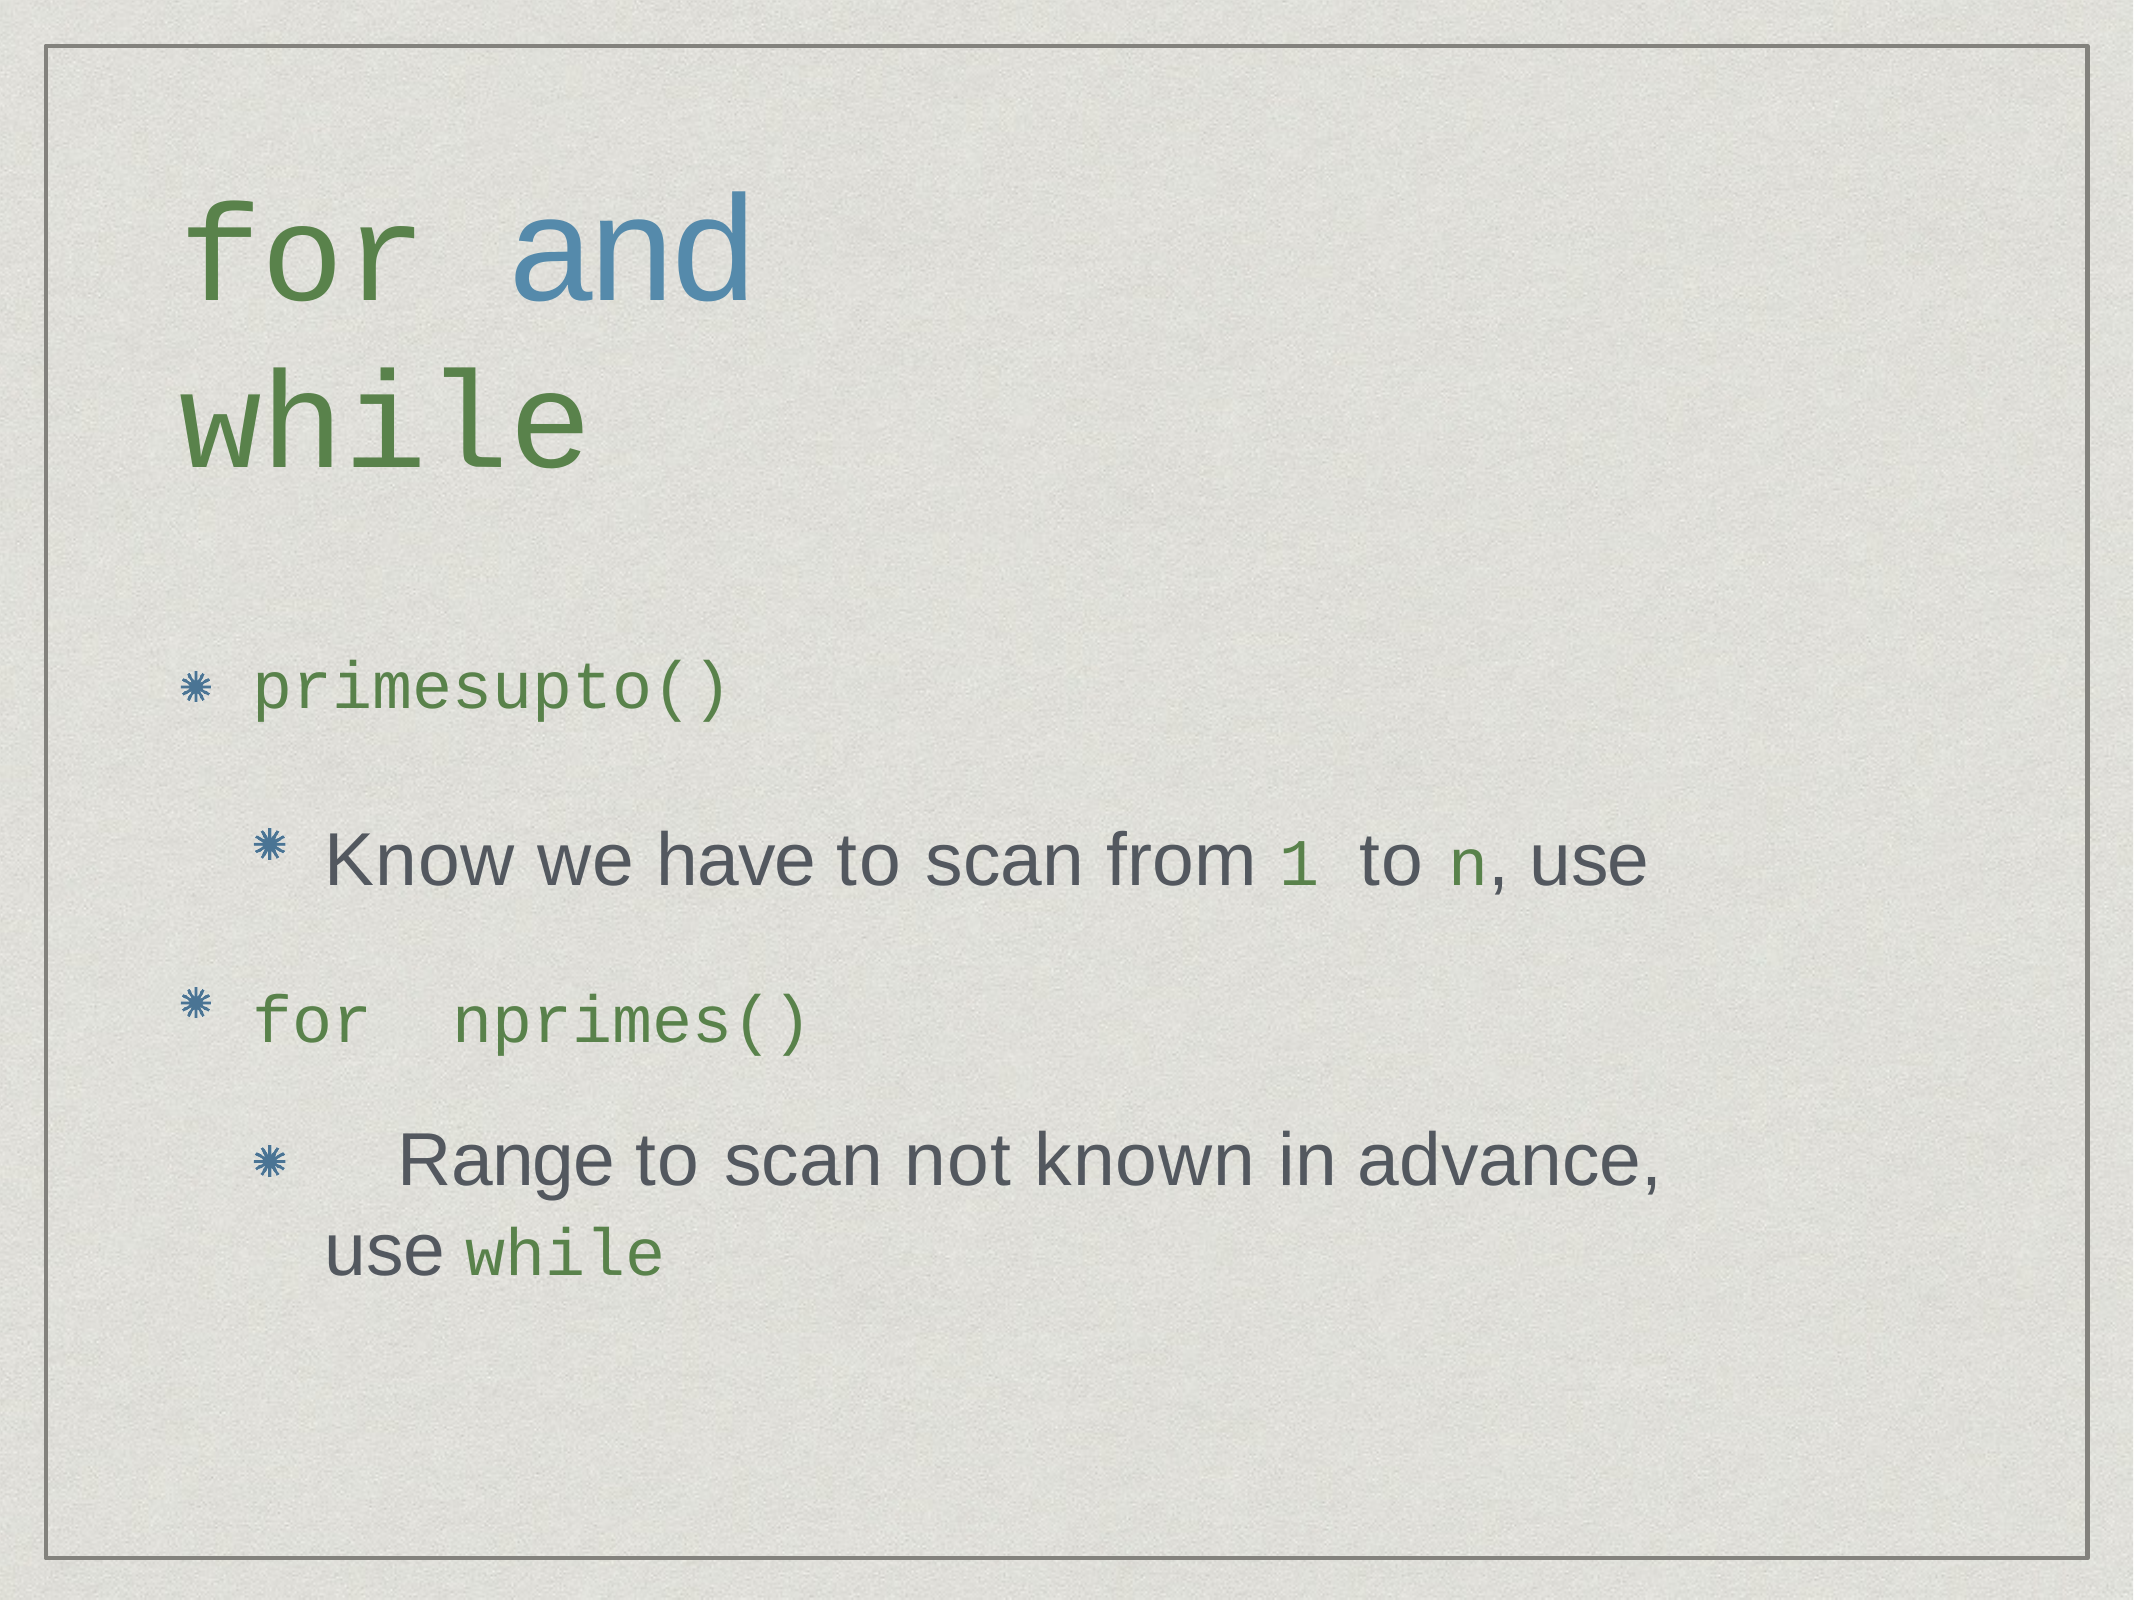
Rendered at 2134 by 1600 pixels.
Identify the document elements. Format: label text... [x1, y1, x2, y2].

list primesupto() Know we have to scan from 1 to n, use for nprimes() Range to scan not known in advance, use while [182, 639, 1952, 1555]
title for and while [177, 147, 1170, 496]
picture [0, 0, 2134, 1600]
